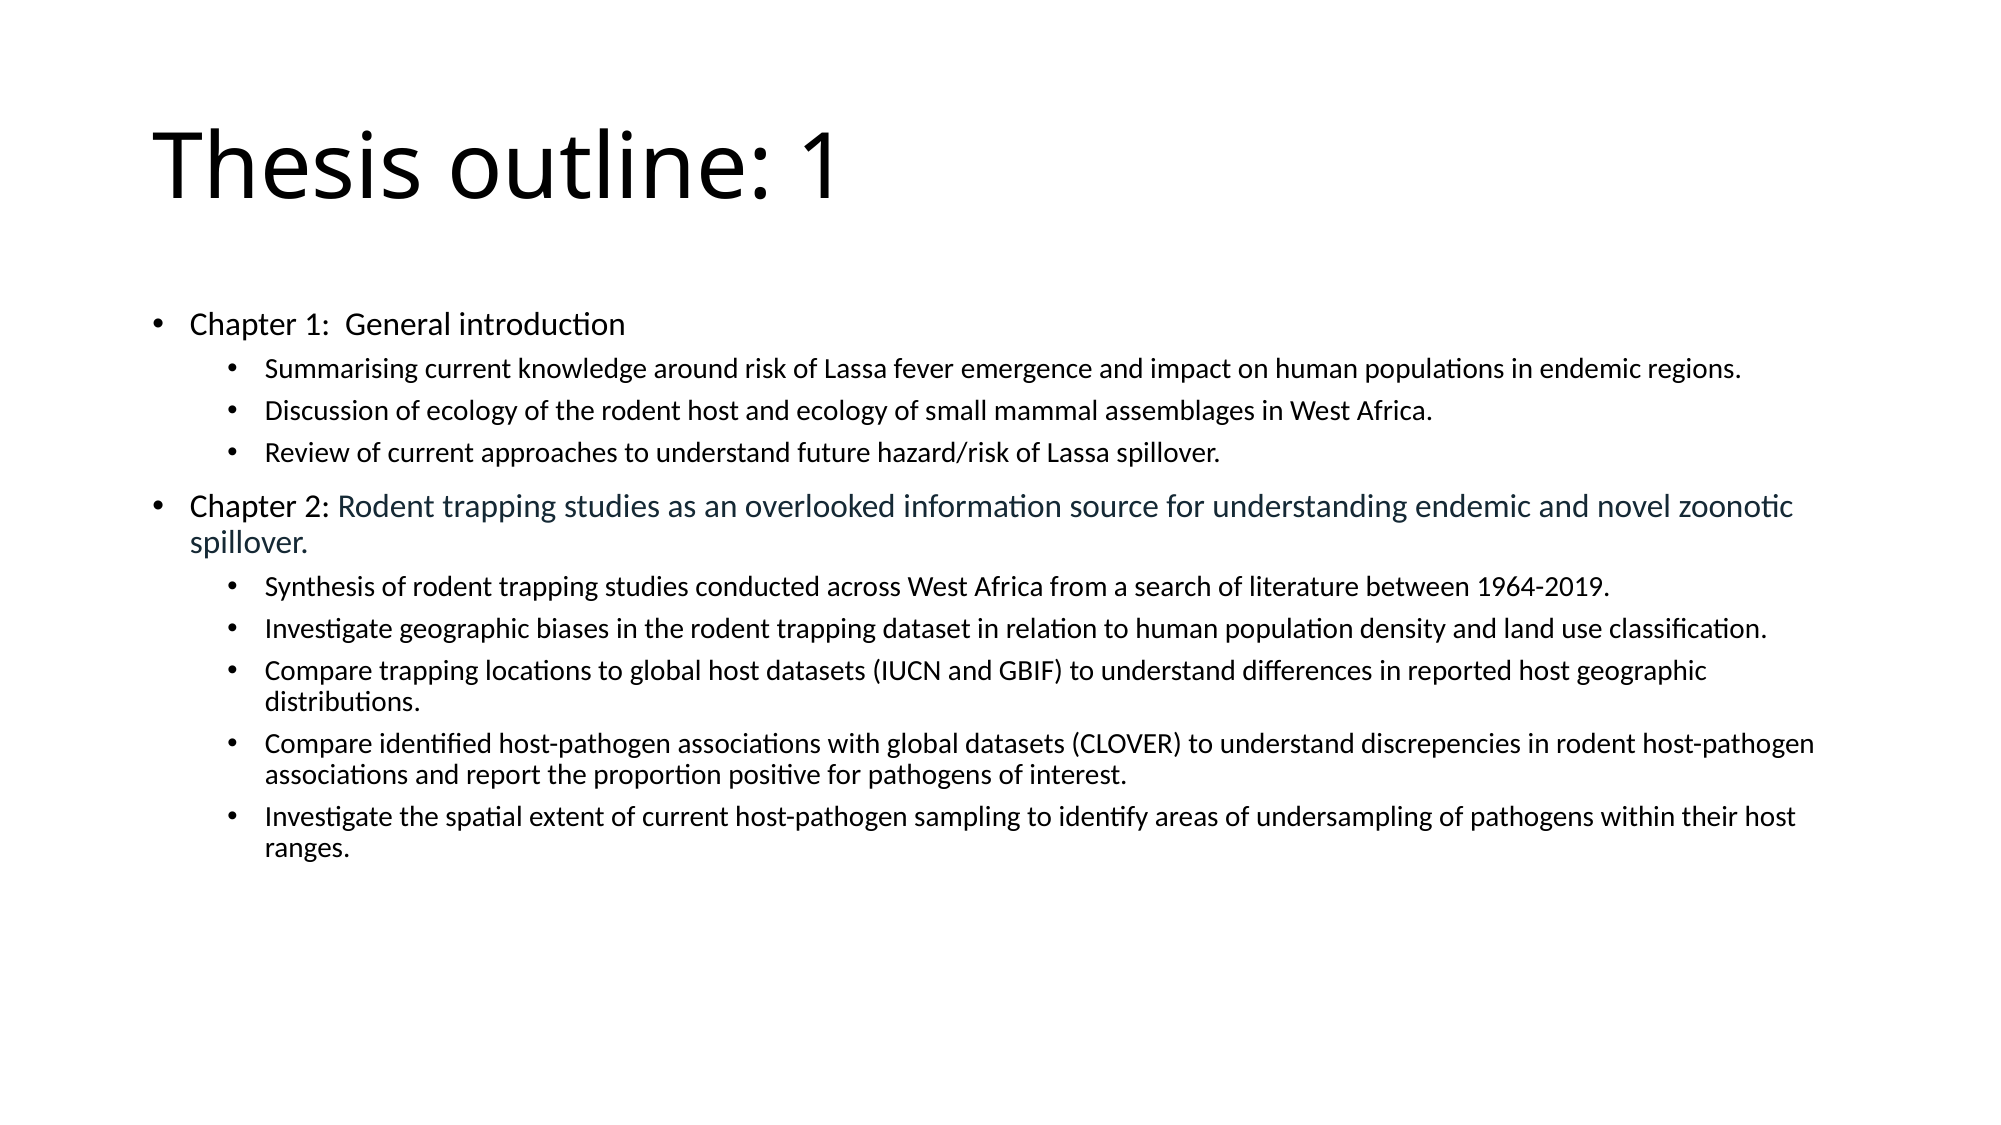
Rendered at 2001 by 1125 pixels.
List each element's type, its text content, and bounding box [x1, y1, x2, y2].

list Chapter 1: General introduction Summarising current knowledge around risk of Lassa fever emergence and impact on human populations in endemic regions. Discussion of ecology of the rodent host and ecology of small mammal assemblages in West Africa. Review of current approaches to understand future hazard/risk of Lassa spillover. Chapter 2: Rodent trapping studies as an overlooked information source for understanding endemic and novel zoonotic spillover. Synthesis of rodent trapping studies conducted across West Africa from a search of literature between 1964-2019. Investigate geographic biases in the rodent trapping dataset in relation to human population density and land use classification. Compare trapping locations to global host datasets (IUCN and GBIF) to understand differences in reported host geographic distributions. Compare identified host-pathogen associations with global datasets (CLOVER) to understand discrepencies in rodent host-pathogen associations and report the proportion positive for pathogens of interest. Investigate the spatial extent of current host-pathogen sampling to identify areas of undersampling of pathogens within their host ranges. [137, 299, 1863, 1009]
title Thesis outline: 1 [137, 59, 1863, 278]
